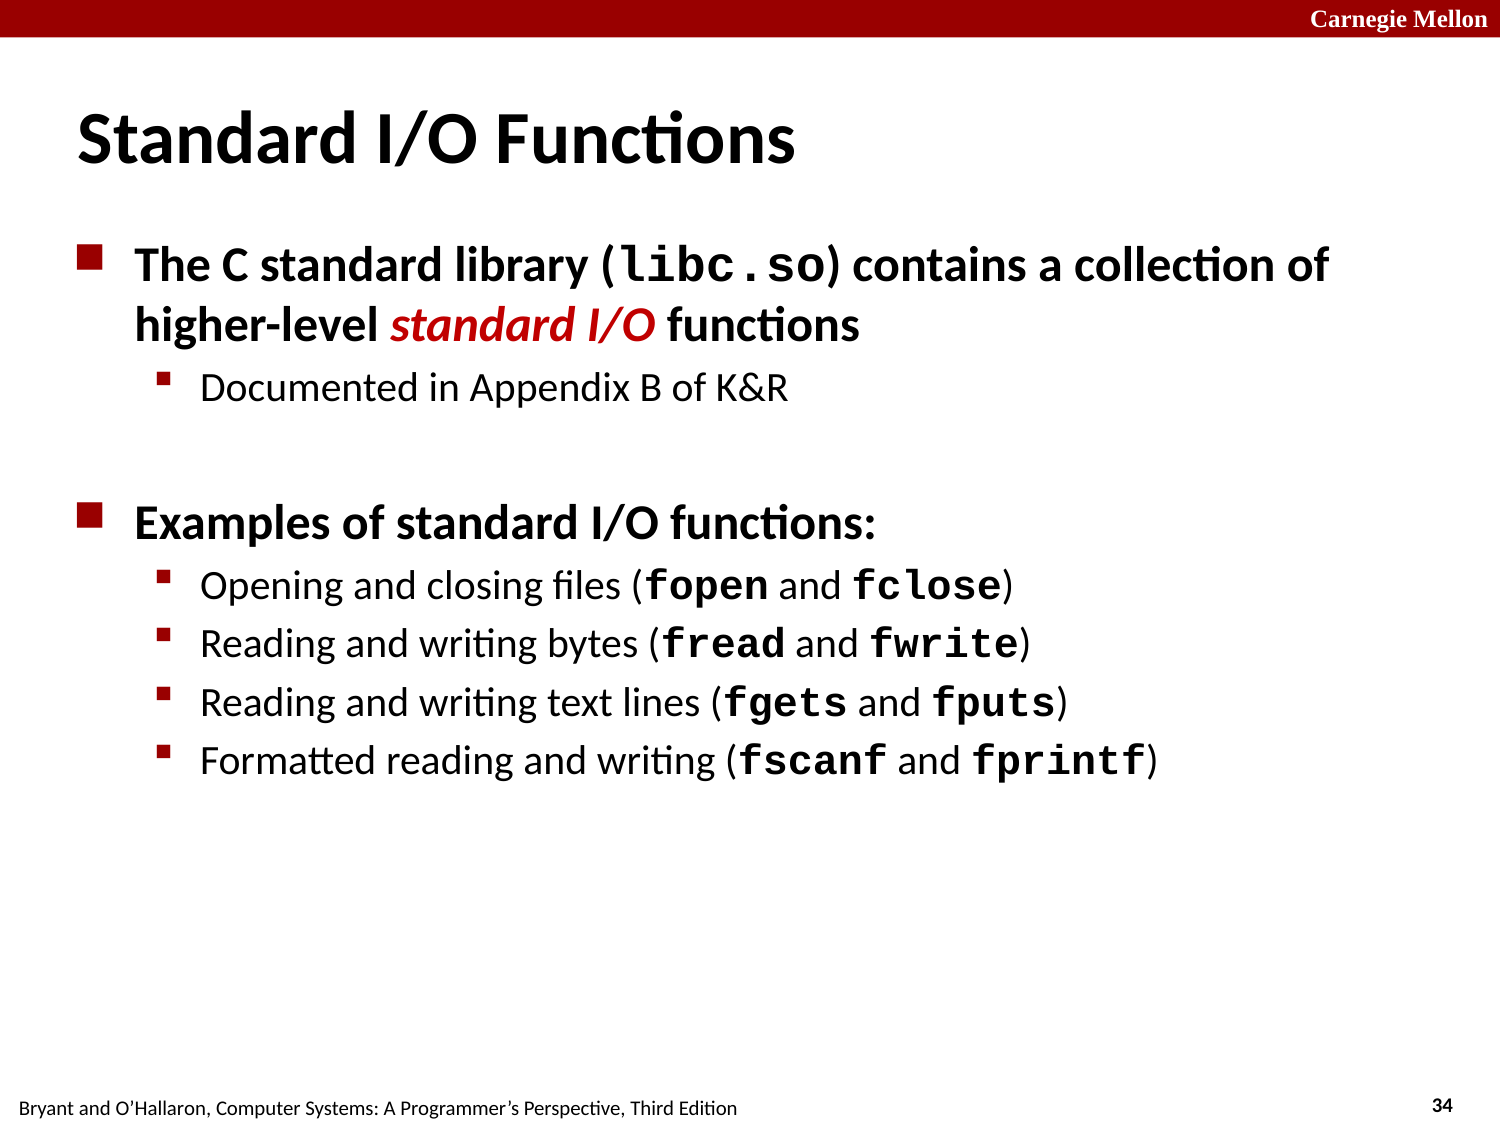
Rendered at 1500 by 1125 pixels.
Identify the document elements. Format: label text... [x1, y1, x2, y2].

title Standard I/O Functions [62, 71, 1309, 197]
list The C standard library (libc.so) contains a collection of higher-level standard I/O functions Documented in Appendix B of K&R Examples of standard I/O functions: Opening and closing files (fopen and fclose) Reading and writing bytes (fread and fwrite) Reading and writing text lines (fgets and fputs) Formatted reading and writing (fscanf and fprintf) [62, 223, 1359, 1040]
